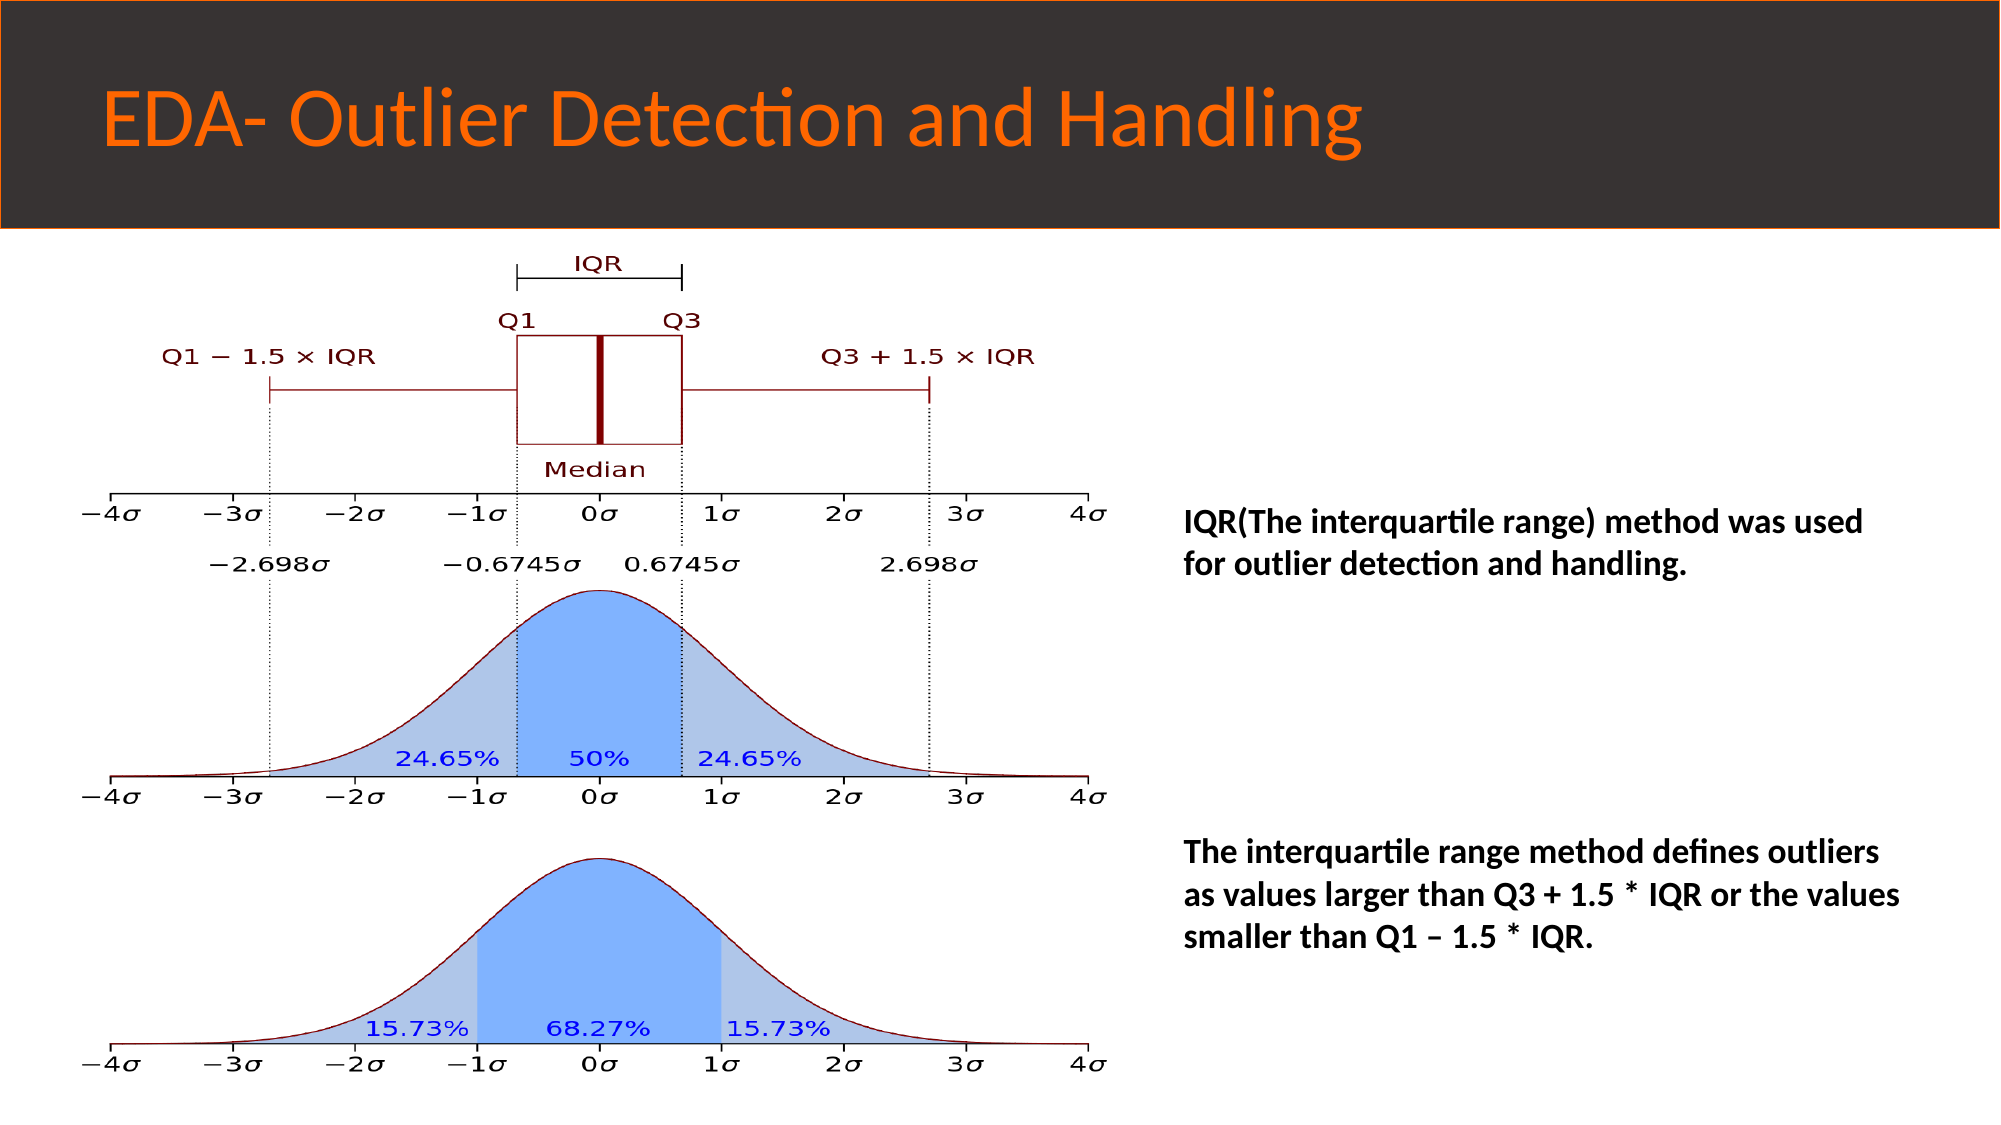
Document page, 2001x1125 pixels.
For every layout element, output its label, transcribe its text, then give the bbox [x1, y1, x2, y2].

text_box The interquartile range method defines outliers as values larger than Q3 + 1.5 * IQR or the values smaller than Q1 – 1.5 * IQR. [1168, 813, 1923, 971]
text_box IQR(The interquartile range) method was used for outlier detection and handling. [1168, 482, 1923, 598]
text_box EDA- Outlier Detection and Handling [86, 45, 1518, 179]
text_box [0, 0, 2000, 229]
picture [71, 240, 1123, 1088]
